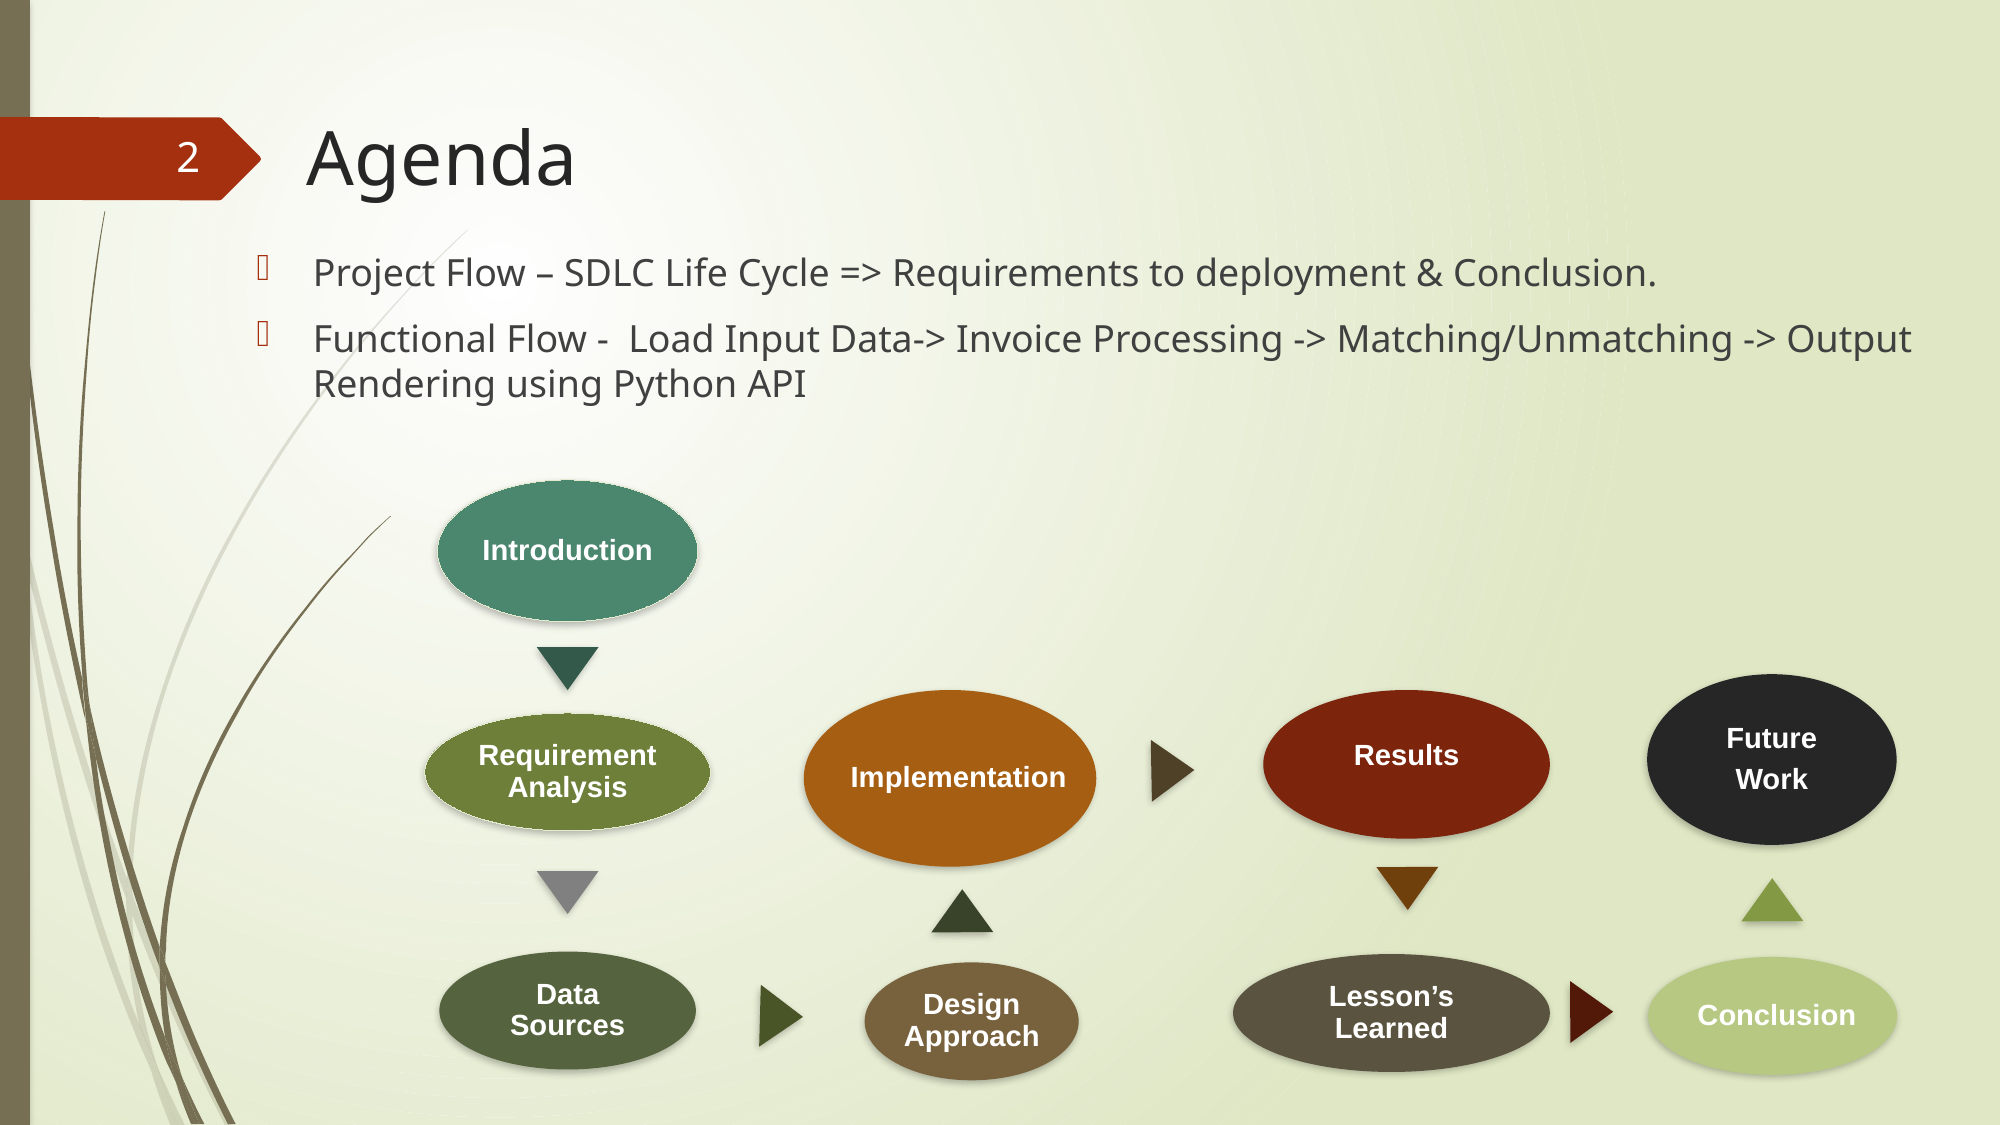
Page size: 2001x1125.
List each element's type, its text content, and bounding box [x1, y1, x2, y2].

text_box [424, 712, 711, 832]
text_box [759, 984, 803, 1047]
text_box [1647, 956, 1898, 1076]
title Agenda [291, 102, 1888, 241]
text_box [1376, 866, 1439, 910]
text_box [536, 871, 599, 914]
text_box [1646, 673, 1897, 846]
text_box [803, 689, 1097, 867]
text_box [1232, 953, 1551, 1073]
text_box [536, 647, 599, 691]
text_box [439, 951, 697, 1070]
text_box [1150, 739, 1195, 802]
text_box [1741, 878, 1804, 922]
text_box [864, 962, 1079, 1081]
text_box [1262, 689, 1551, 839]
slide_number 2 [87, 129, 216, 190]
text_box [931, 889, 994, 933]
list Project Flow – SDLC Life Cycle => Requirements to deployment & Conclusion. Functional Flow - Load Input Data-> Invoice Processing -> Matching/Unmatching -> Output Rendering using Python API [241, 241, 1978, 1100]
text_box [437, 479, 699, 622]
text_box [1570, 981, 1614, 1043]
